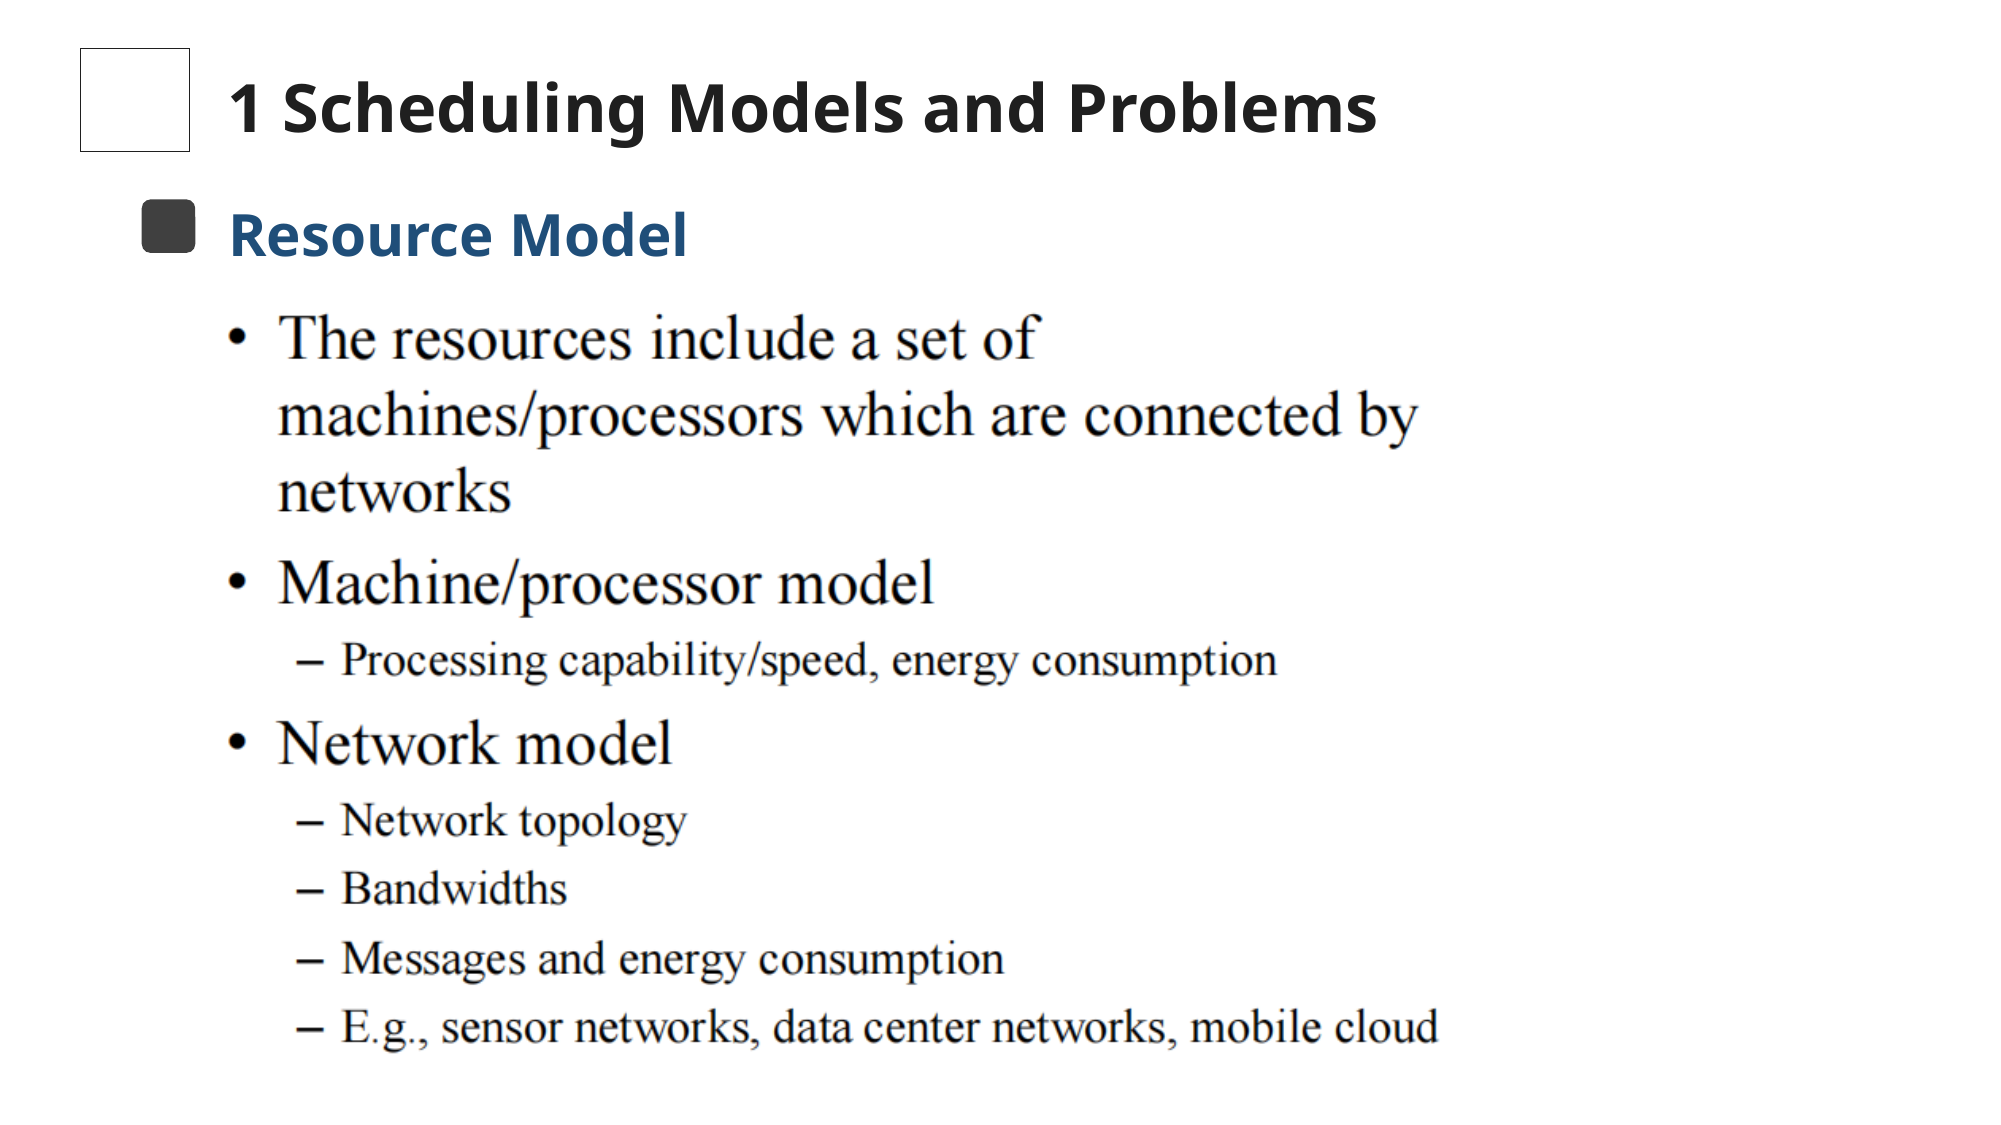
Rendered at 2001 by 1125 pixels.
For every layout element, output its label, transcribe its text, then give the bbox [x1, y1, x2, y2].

text_box Resource Model [208, 188, 1950, 279]
text_box 1 Scheduling Models and Problems [207, 48, 1967, 157]
picture [189, 278, 1576, 1082]
text_box [80, 48, 190, 152]
text_box [141, 199, 196, 253]
